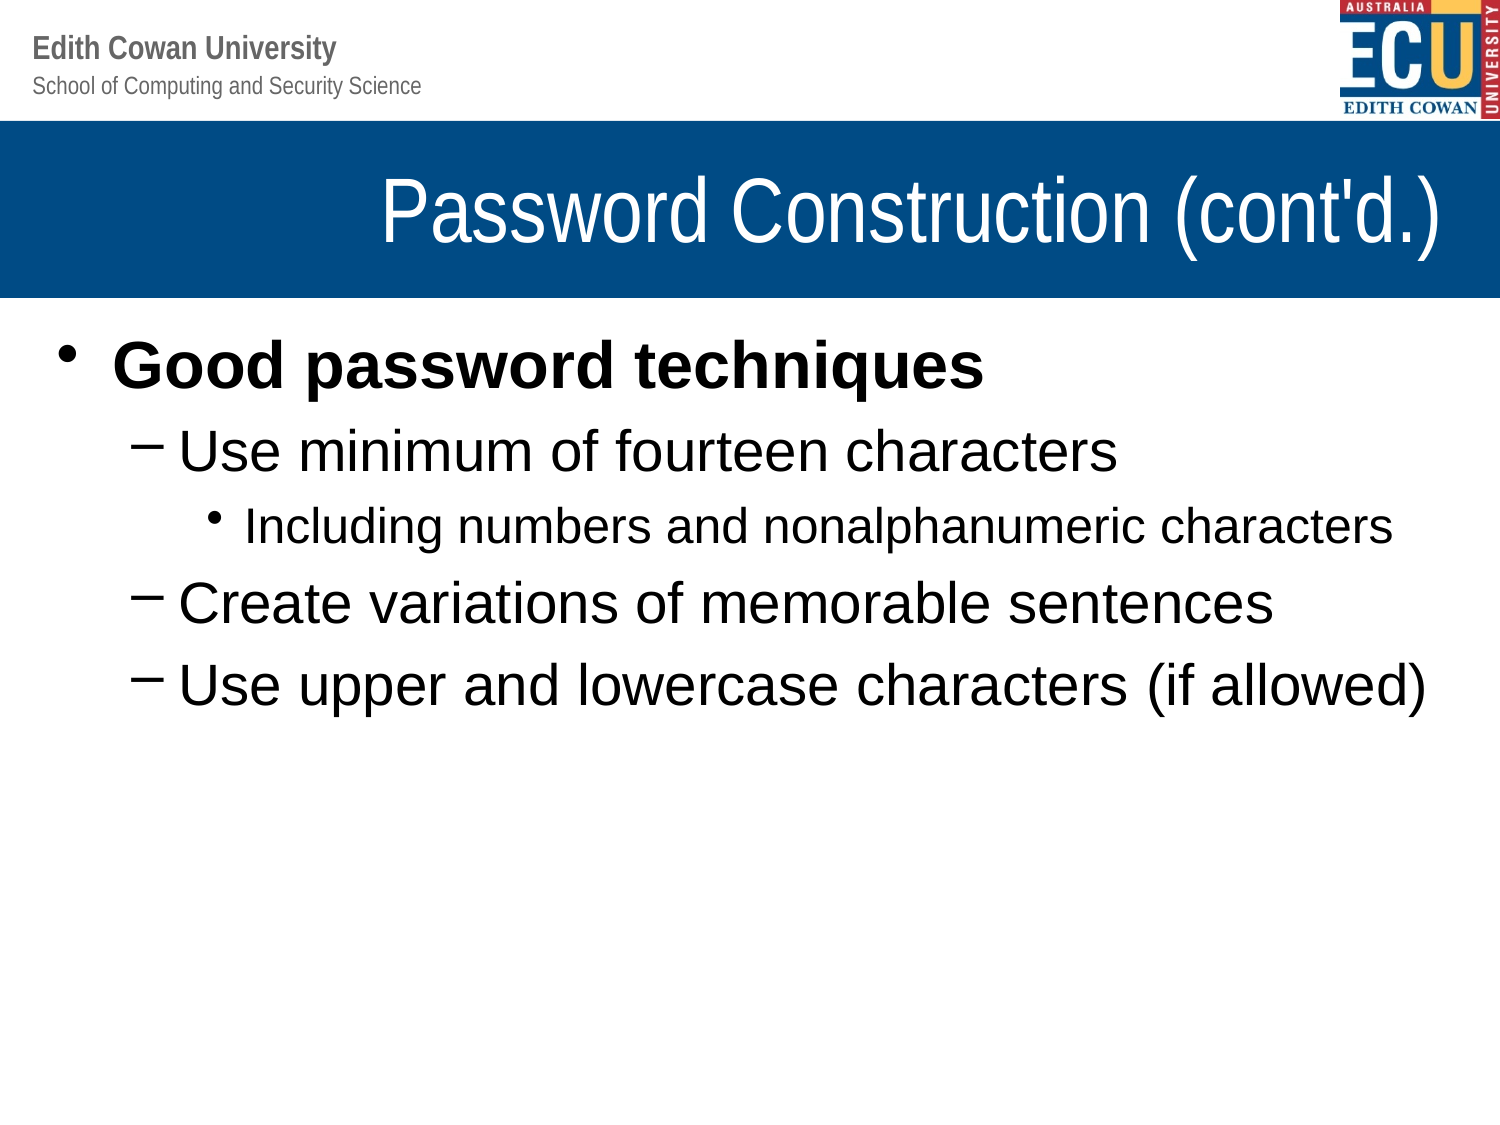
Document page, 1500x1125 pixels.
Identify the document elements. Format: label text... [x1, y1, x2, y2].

title Password Construction (cont'd.) [40, 123, 1460, 289]
list Good password techniques Use minimum of fourteen characters Including numbers and nonalphanumeric characters Create variations of memorable sentences Use upper and lowercase characters (if allowed) [40, 314, 1460, 1083]
picture [1340, 0, 1500, 119]
